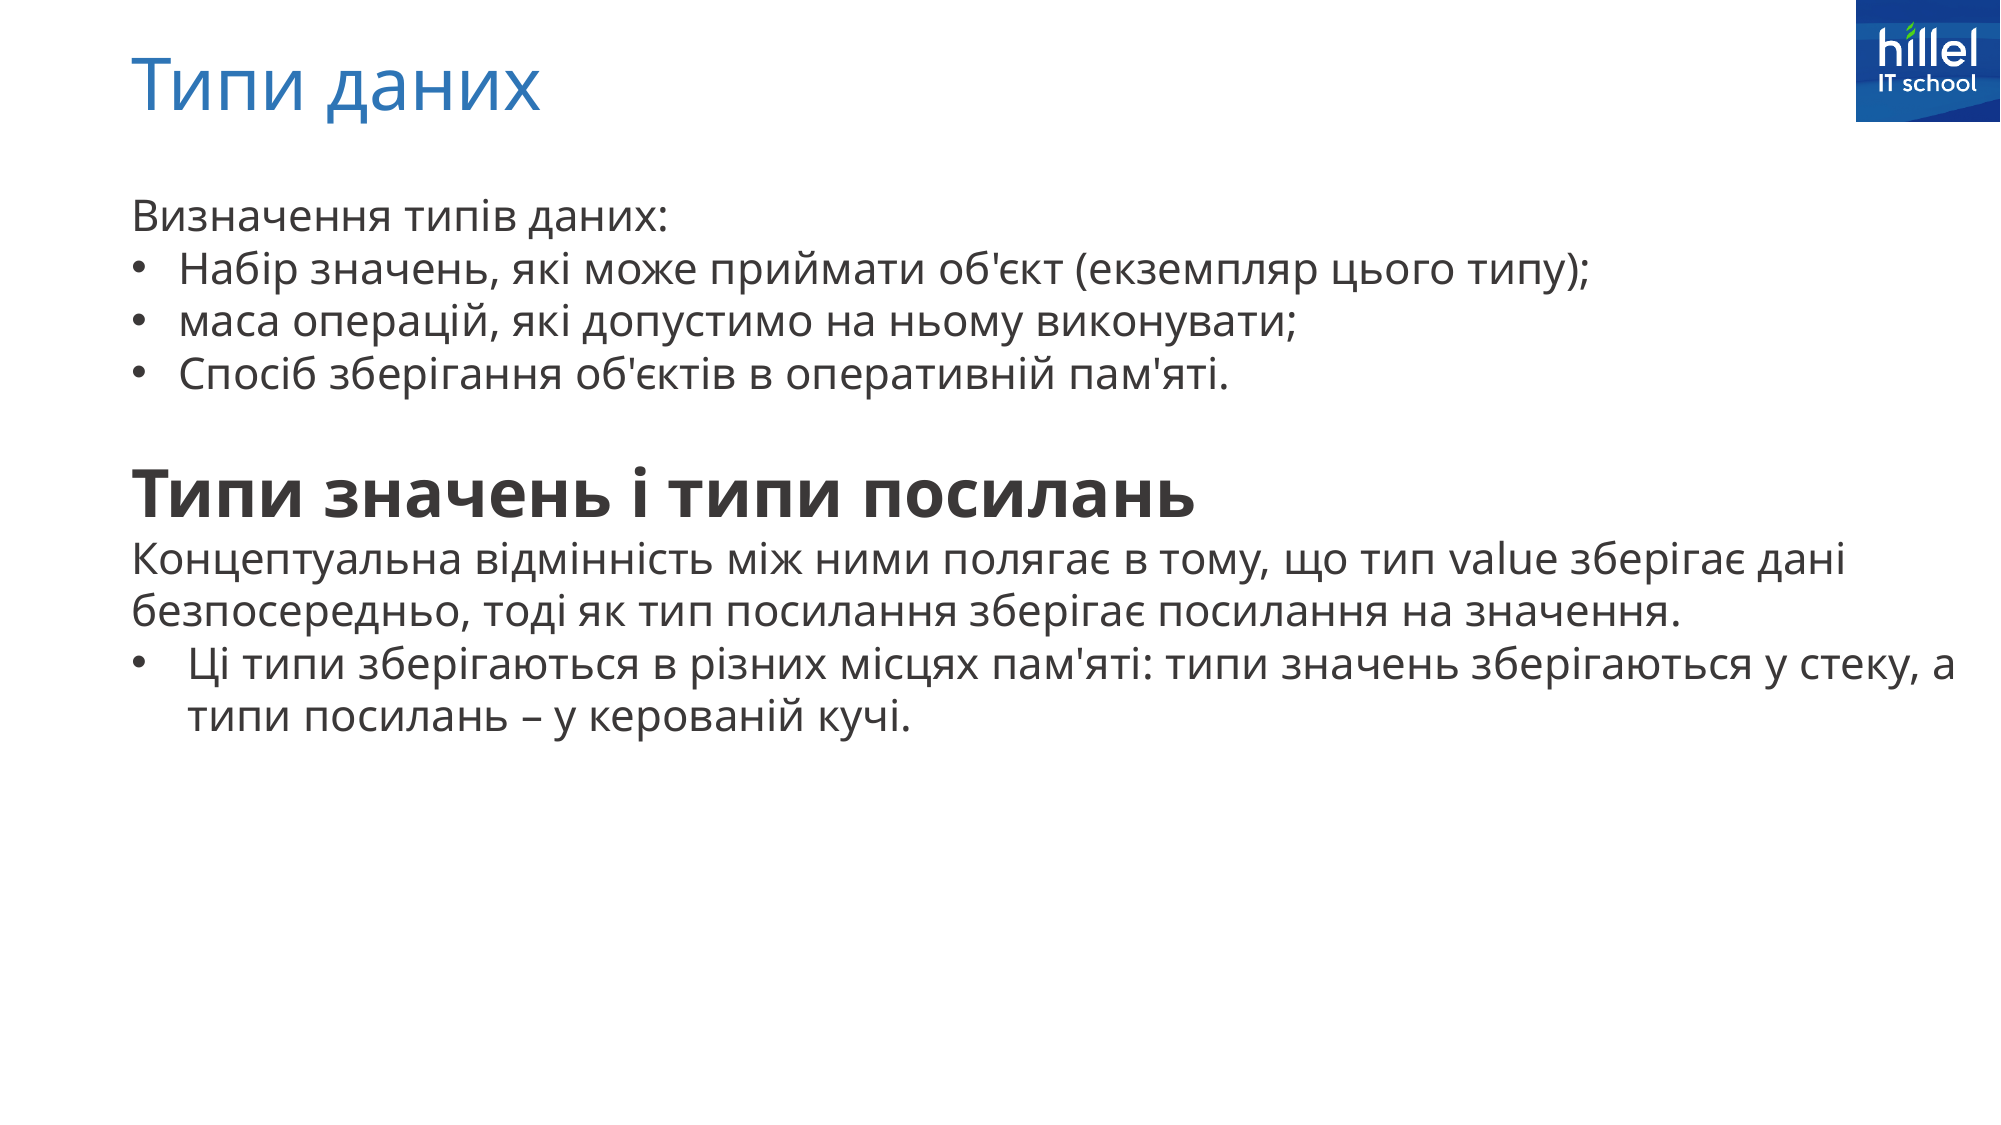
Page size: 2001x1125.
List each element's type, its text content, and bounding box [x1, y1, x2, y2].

picture [1856, 0, 2000, 122]
text_box Типи даних [116, 30, 1269, 180]
text_box Визначення типів даних: Набір значень, які може приймати об'єкт (екземпляр цього типу); маса операцій, які допустимо на ньому виконувати; Спосіб зберігання об'єктів в оперативній пам'яті. Типи значень і типи посилань Концептуальна відмінність між ними полягає в тому, що тип value зберігає дані безпосередньо, тоді як тип посилання зберігає посилання на значення. Ці типи зберігаються в різних місцях пам'яті: типи значень зберігаються у стеку, а типи посилань – у керованій кучі. [116, 180, 2000, 748]
